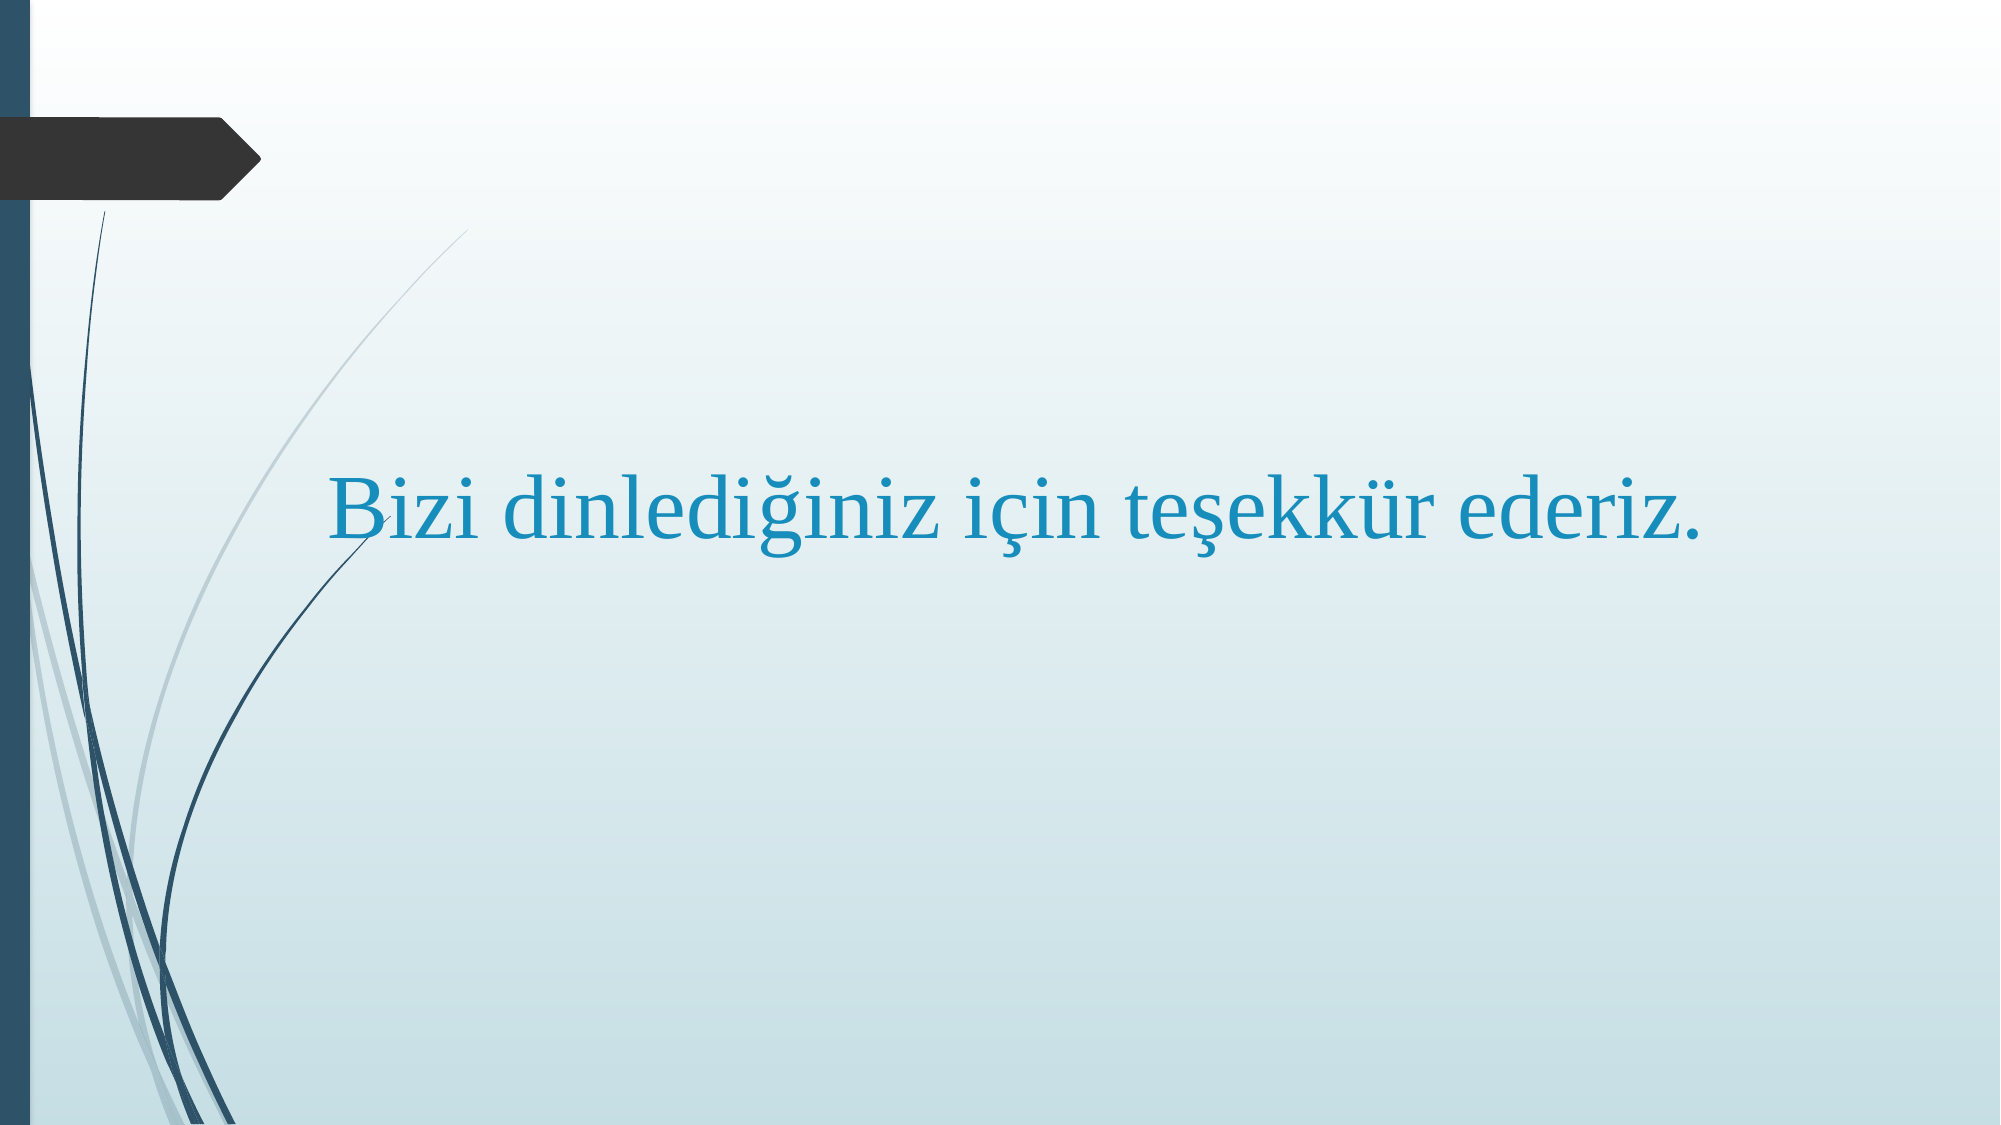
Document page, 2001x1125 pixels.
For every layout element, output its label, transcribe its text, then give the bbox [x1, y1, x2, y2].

title Bizi dinlediğiniz için teşekkür ederiz. [311, 439, 1828, 686]
